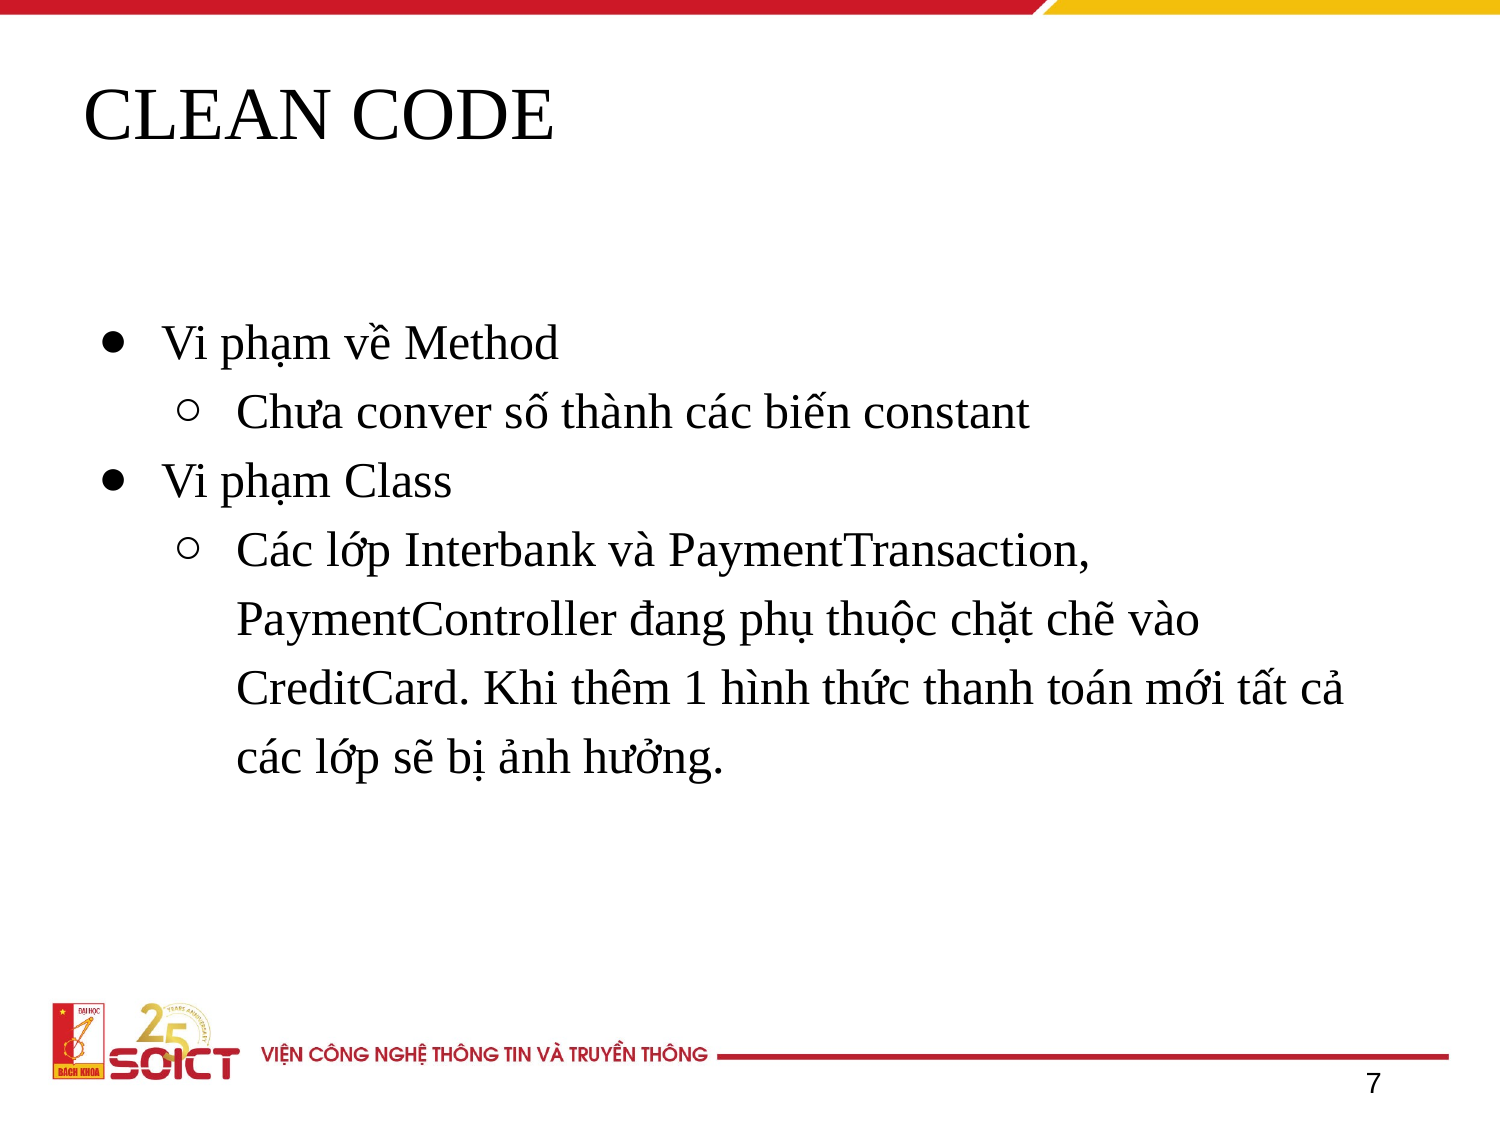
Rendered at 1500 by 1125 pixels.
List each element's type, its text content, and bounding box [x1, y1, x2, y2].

text_box ‹#› [1209, 1052, 1397, 1112]
list Vi phạm về Method Chưa conver số thành các biến constant Vi phạm Class Các lớp Interbank và PaymentTransaction, PaymentController đang phụ thuộc chặt chẽ vào CreditCard. Khi thêm 1 hình thức thanh toán mới tất cả các lớp sẽ bị ảnh hưởng. [71, 292, 1390, 1013]
picture [0, 0, 1500, 1125]
title CLEAN CODE [68, 23, 1390, 207]
